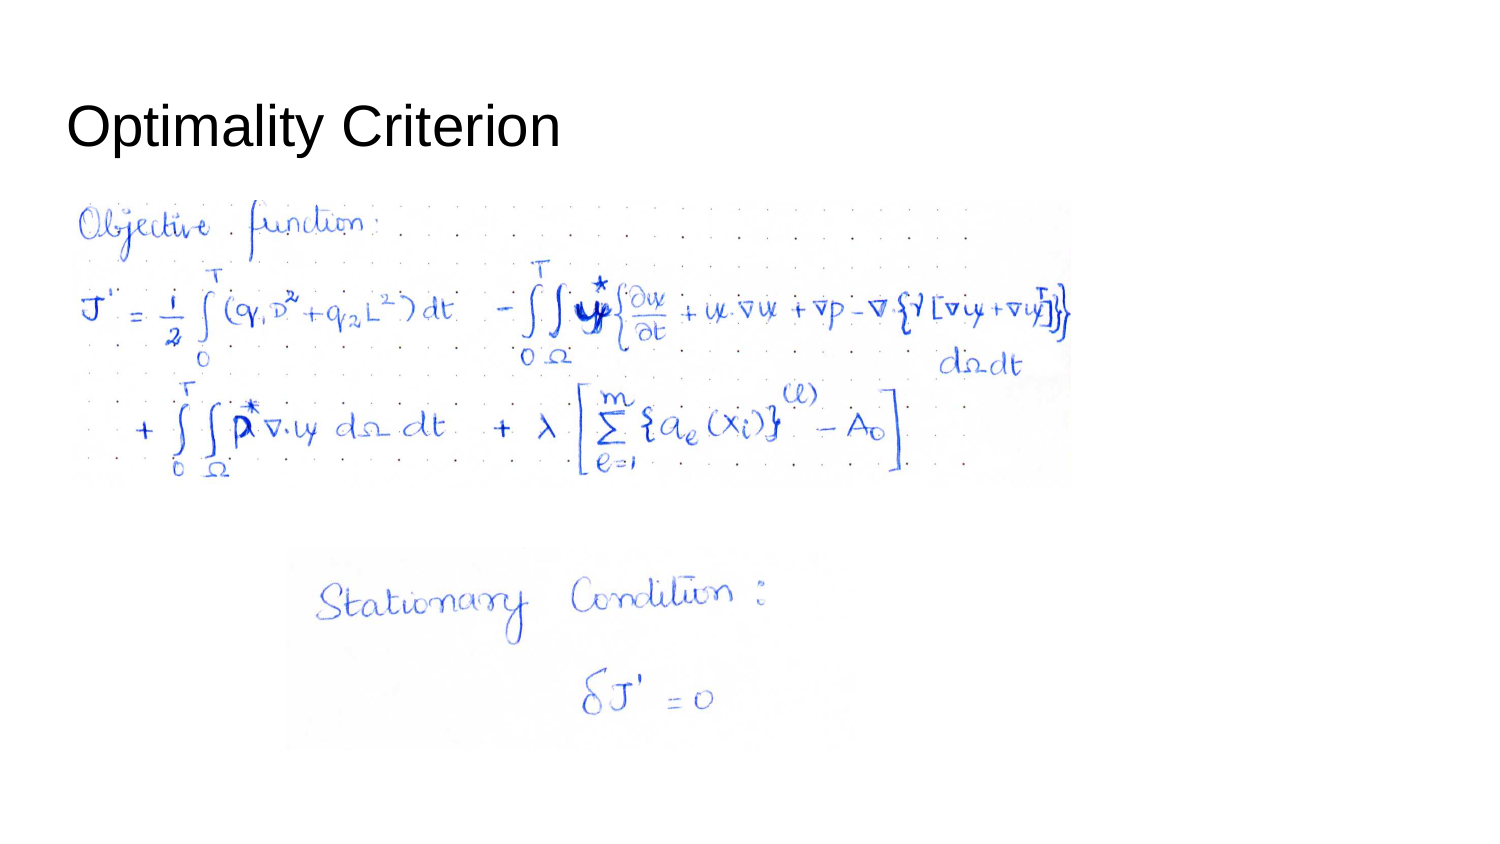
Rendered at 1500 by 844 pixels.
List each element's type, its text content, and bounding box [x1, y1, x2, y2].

title Optimality Criterion [51, 72, 1449, 167]
picture [72, 200, 1071, 488]
picture [286, 547, 857, 750]
